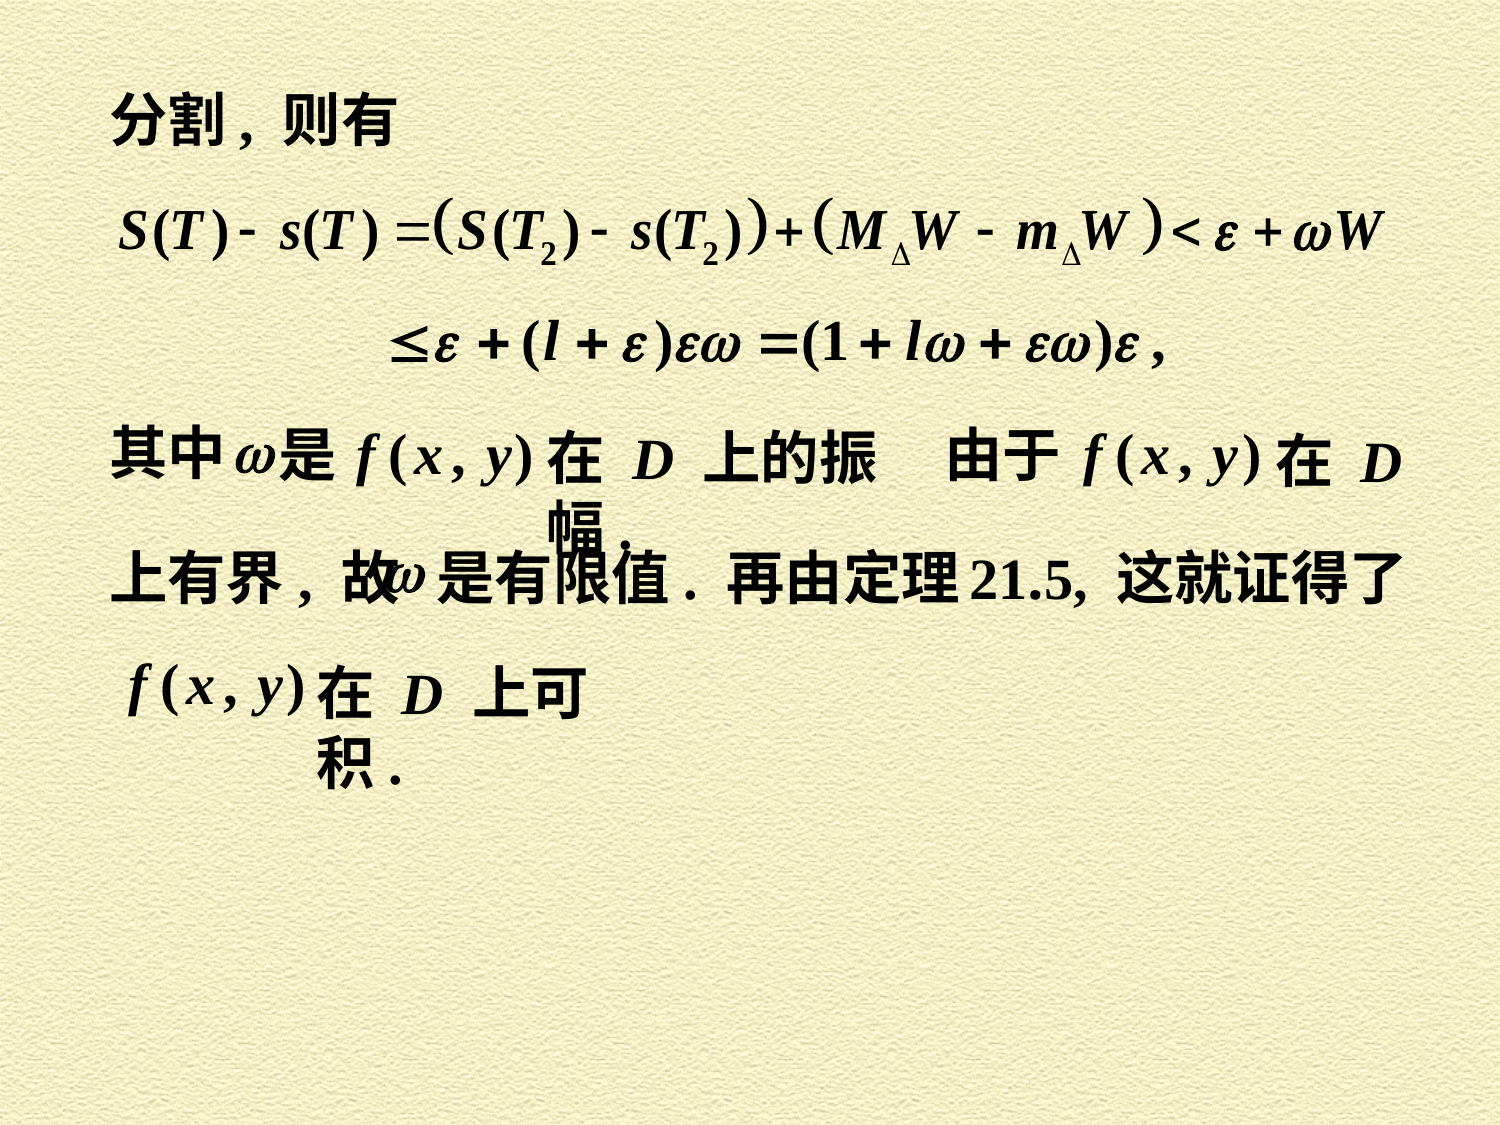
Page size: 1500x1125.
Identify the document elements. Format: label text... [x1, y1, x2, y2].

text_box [94, 533, 1430, 619]
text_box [103, 648, 664, 734]
picture [0, 0, 1500, 1125]
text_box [383, 315, 1170, 380]
text_box 分割, 则有 [94, 75, 420, 161]
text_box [112, 193, 1395, 277]
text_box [94, 408, 1436, 502]
